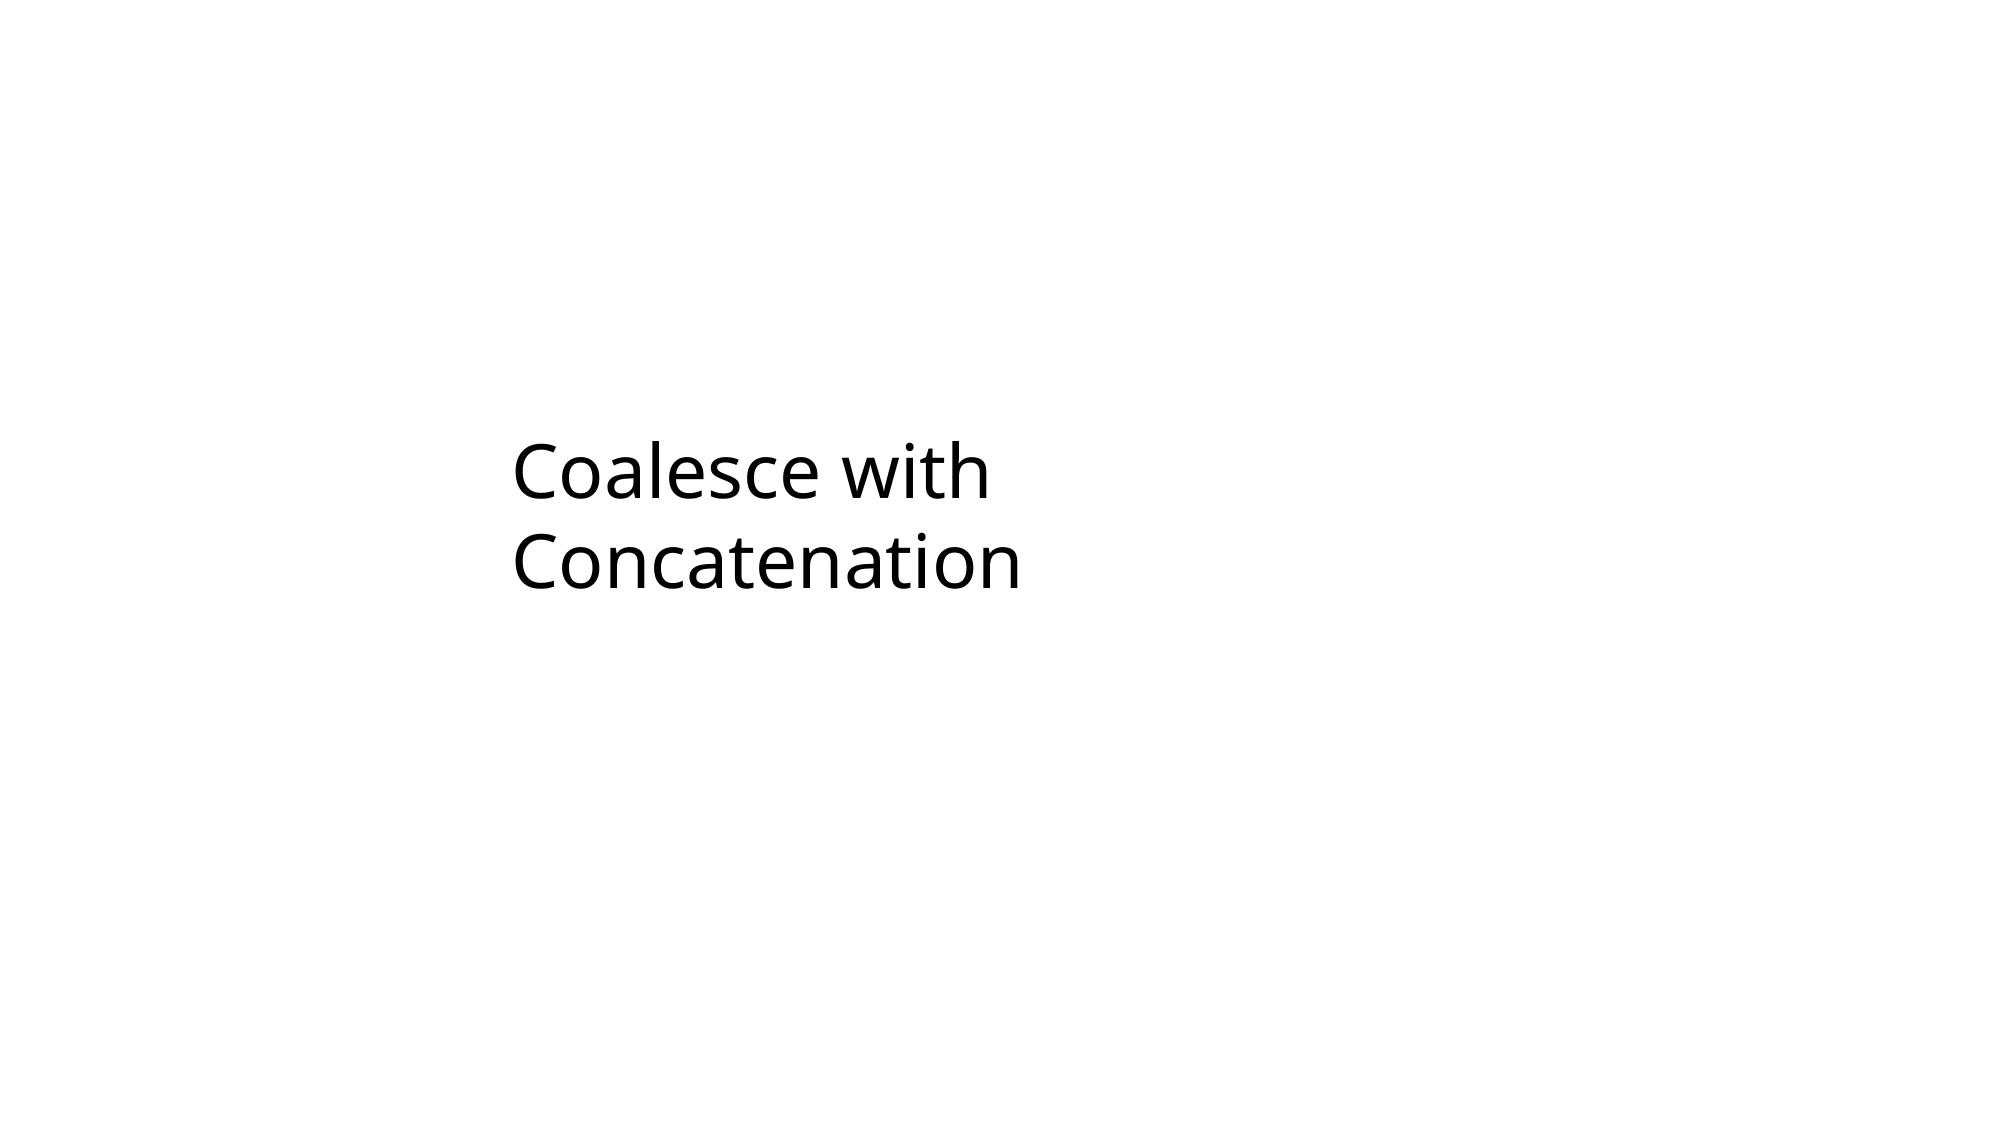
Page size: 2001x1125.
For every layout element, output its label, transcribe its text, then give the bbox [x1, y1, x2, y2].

text_box Coalesce with Concatenation [496, 416, 1509, 612]
